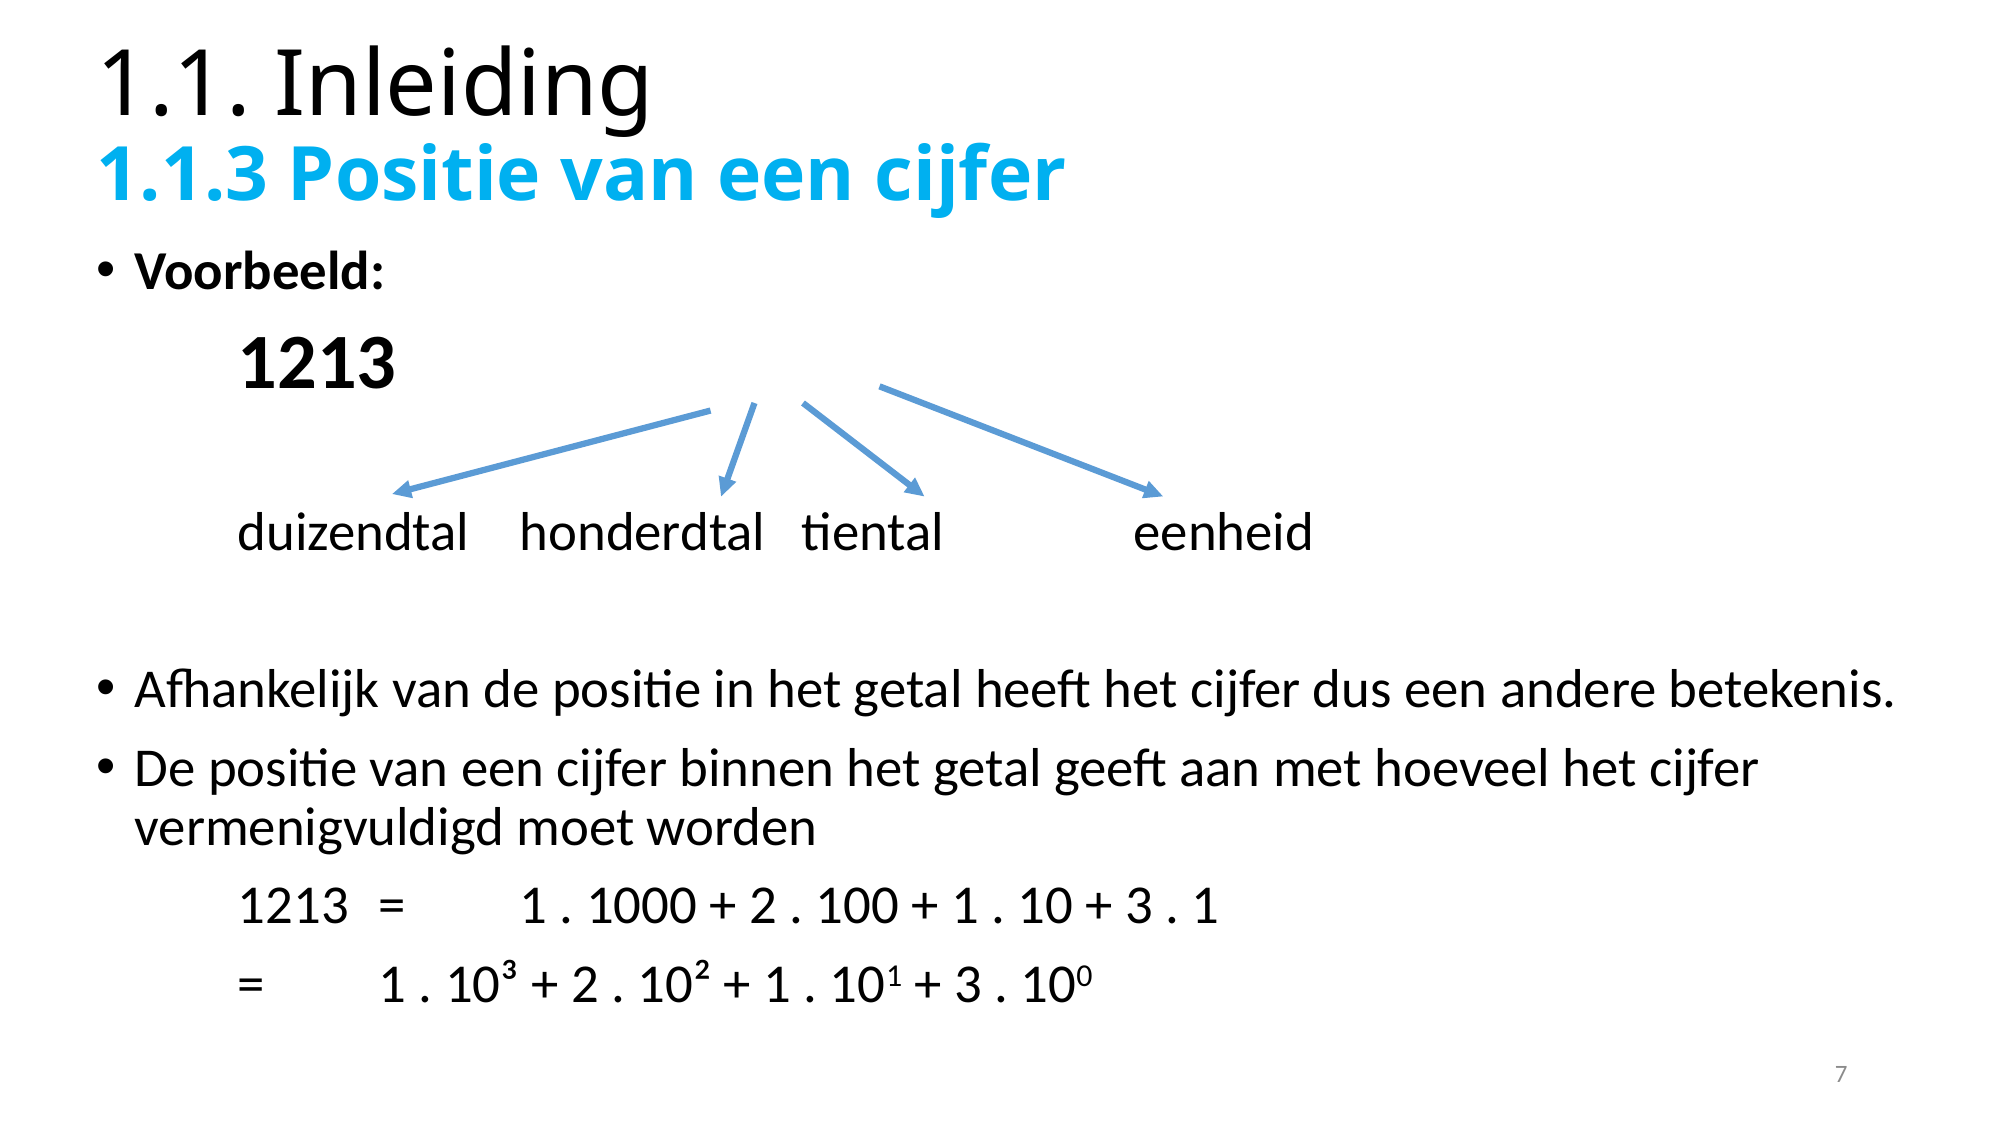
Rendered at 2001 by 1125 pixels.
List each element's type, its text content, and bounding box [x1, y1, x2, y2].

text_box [802, 403, 879, 497]
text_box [721, 403, 755, 497]
title 1.1. Inleiding 1.1.3 Positie van een cijfer [81, 17, 1807, 234]
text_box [392, 410, 711, 494]
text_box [879, 386, 1163, 497]
slide_number 7 [1412, 1042, 1863, 1103]
list Voorbeeld: 1213 duizendtal honderdtal tiental eenheid Afhankelijk van de positie in het getal heeft het cijfer dus een andere betekenis. De positie van een cijfer binnen het getal geeft aan met hoeveel het cijfer vermenigvuldigd moet worden 1213 = 1 . 1000 + 2 . 100 + 1 . 10 + 3 . 1 = 1 . 10³ + 2 . 10² + 1 . 101 + 3 . 100 [81, 234, 1956, 1106]
